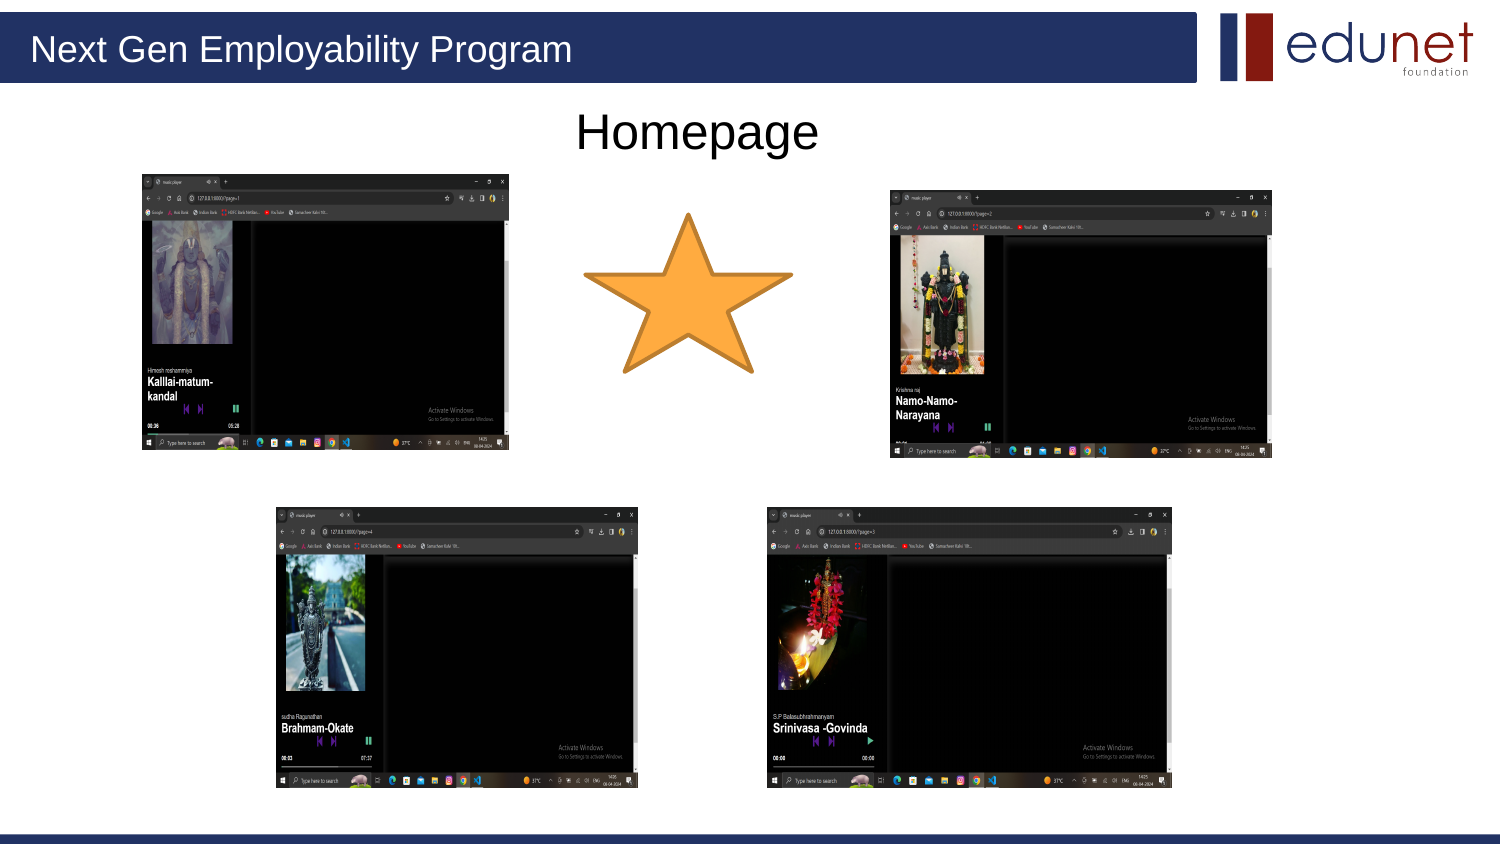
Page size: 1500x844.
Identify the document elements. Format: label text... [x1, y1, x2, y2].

picture [1279, 14, 1482, 83]
picture [276, 507, 639, 789]
picture [766, 507, 1173, 789]
text_box [583, 212, 794, 374]
picture [142, 174, 509, 451]
picture [889, 190, 1273, 459]
title Homepage [25, 100, 1370, 175]
